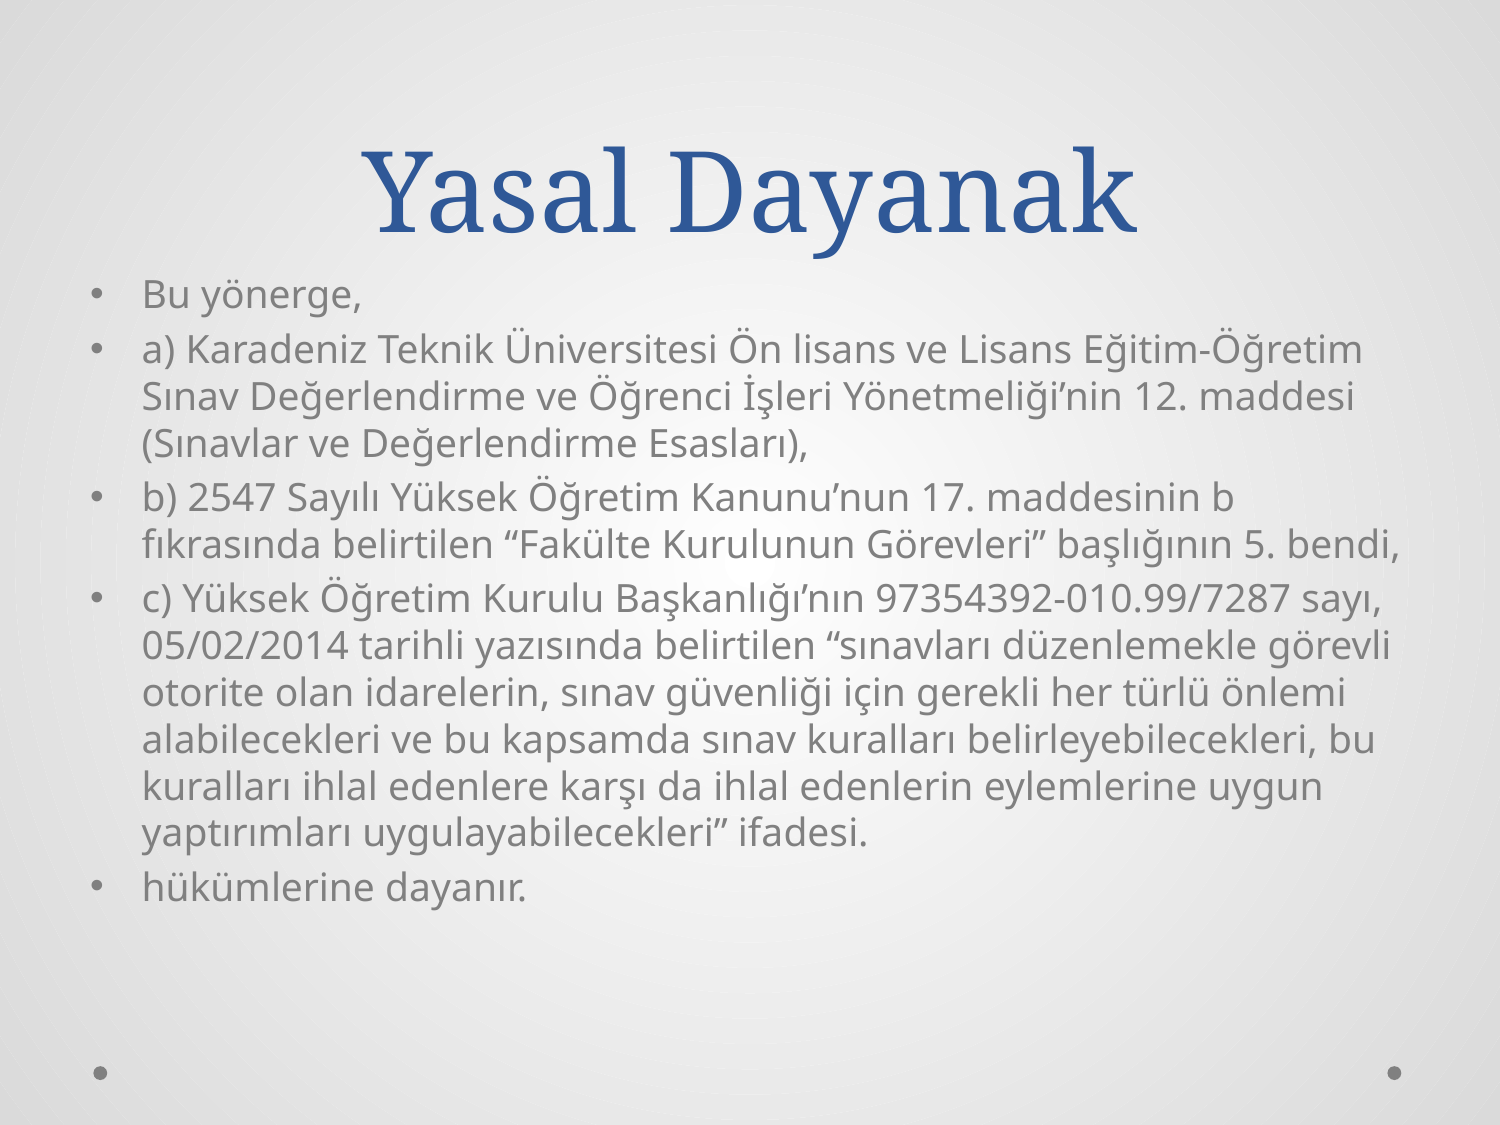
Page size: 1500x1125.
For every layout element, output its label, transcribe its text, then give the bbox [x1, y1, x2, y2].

title Yasal Dayanak [75, 0, 1425, 262]
list Bu yönerge, a) Karadeniz Teknik Üniversitesi Ön lisans ve Lisans Eğitim-Öğretim Sınav Değerlendirme ve Öğrenci İşleri Yönetmeliği’nin 12. maddesi (Sınavlar ve Değerlendirme Esasları), b) 2547 Sayılı Yüksek Öğretim Kanunu’nun 17. maddesinin b fıkrasında belirtilen “Fakülte Kurulunun Görevleri” başlığının 5. bendi, c) Yüksek Öğretim Kurulu Başkanlığı’nın 97354392-010.99/7287 sayı, 05/02/2014 tarihli yazısında belirtilen “sınavları düzenlemekle görevli otorite olan idarelerin, sınav güvenliği için gerekli her türlü önlemi alabilecekleri ve bu kapsamda sınav kuralları belirleyebilecekleri, bu kuralları ihlal edenlere karşı da ihlal edenlerin eylemlerine uygun yaptırımları uygulayabilecekleri” ifadesi. hükümlerine dayanır. [75, 262, 1425, 1005]
